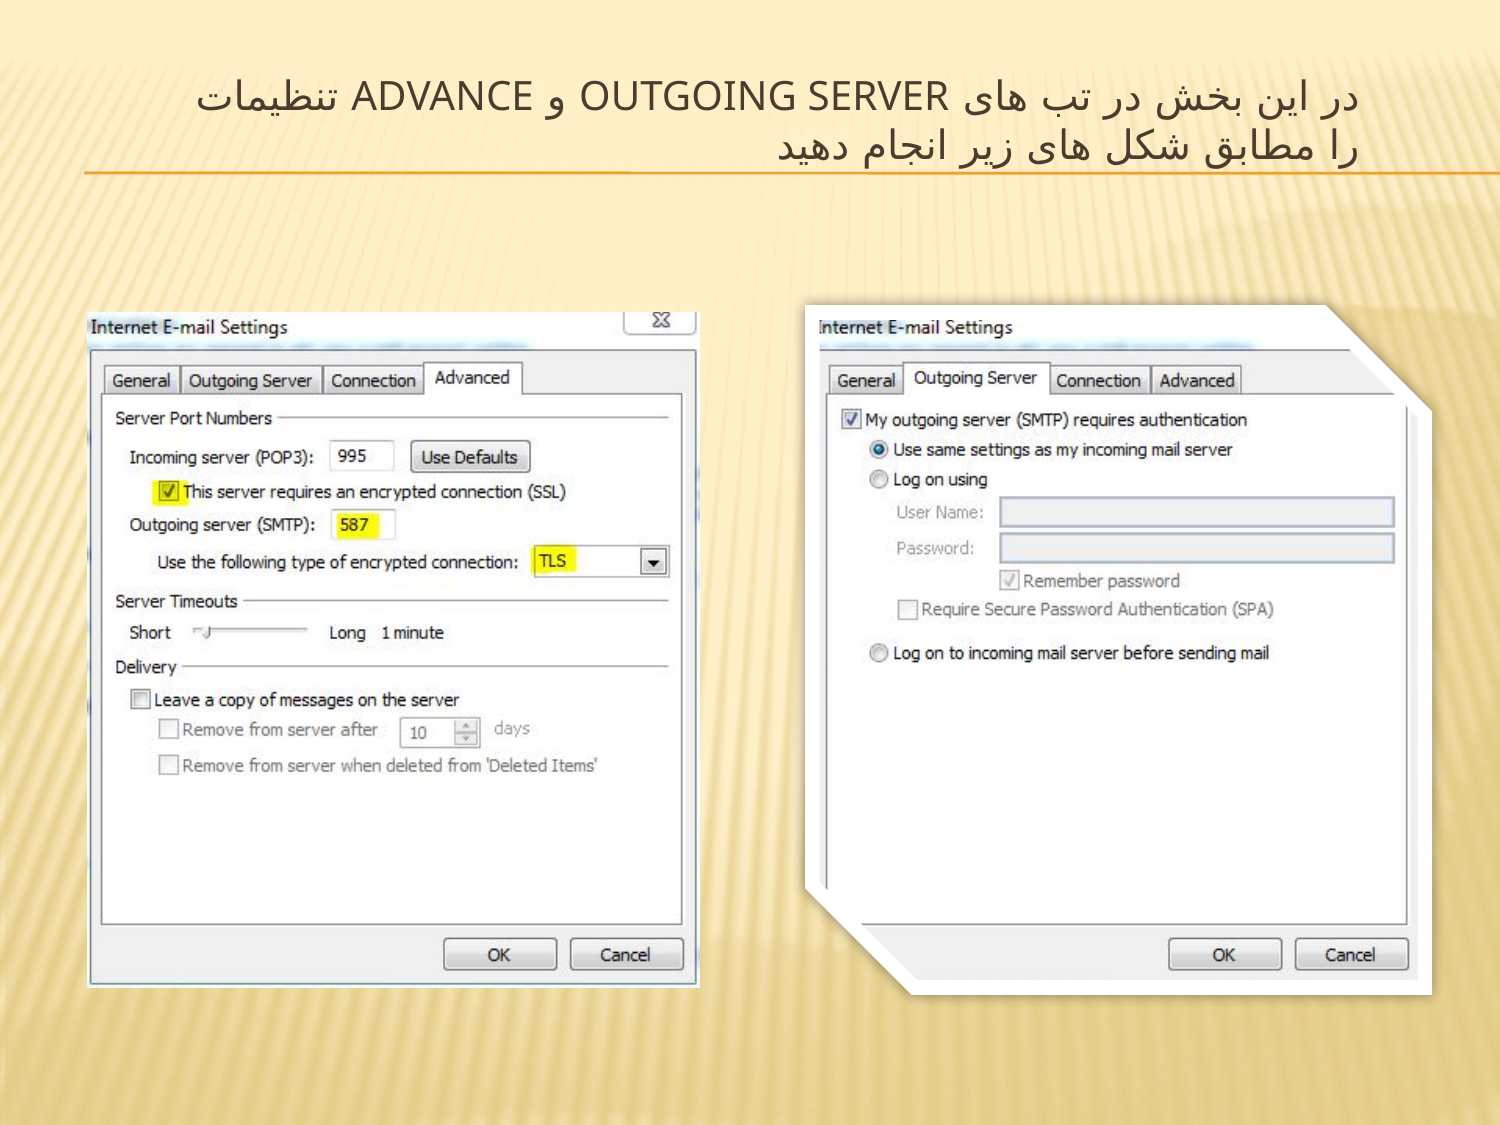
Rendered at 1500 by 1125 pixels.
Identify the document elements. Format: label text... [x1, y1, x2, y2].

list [87, 312, 701, 988]
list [812, 312, 1426, 988]
title در این بخش در تب های Outgoing Server و Advance تنظیمات را مطابق شکل های زیر انجام دهید [174, 62, 1375, 175]
